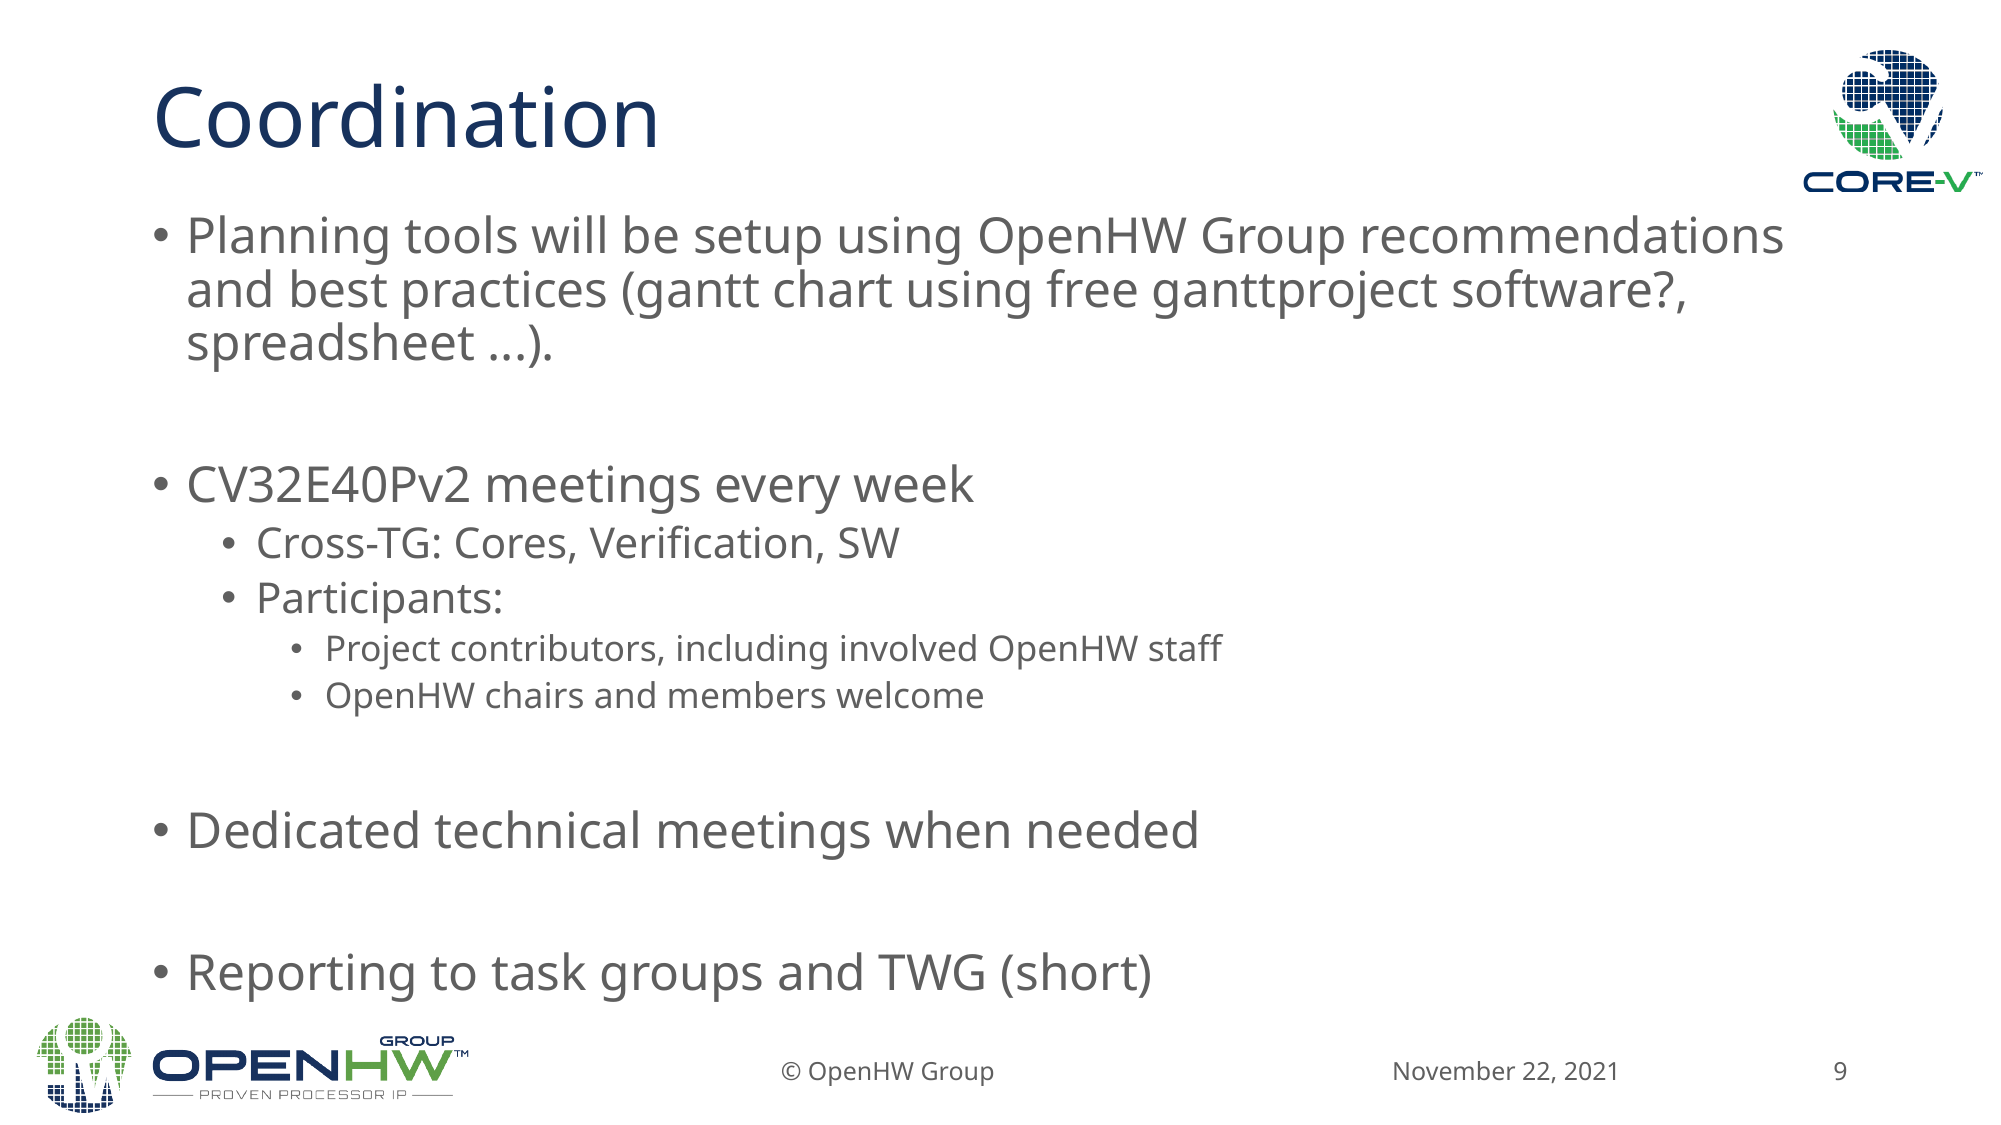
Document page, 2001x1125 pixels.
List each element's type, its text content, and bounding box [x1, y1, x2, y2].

slide_number 9 [1782, 1042, 1863, 1103]
footer © OpenHW Group [550, 1042, 1226, 1103]
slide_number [1335, 1040, 1678, 1101]
list Planning tools will be setup using OpenHW Group recommendations and best practices (gantt chart using free ganttproject software?, spreadsheet ...). CV32E40Pv2 meetings every week Cross-TG: Cores, Verification, SW Participants: Project contributors, including involved OpenHW staff OpenHW chairs and members welcome Dedicated technical meetings when needed Reporting to task groups and TWG (short) [137, 203, 1863, 1014]
title Coordination [137, 59, 1804, 181]
picture [32, 1013, 473, 1117]
